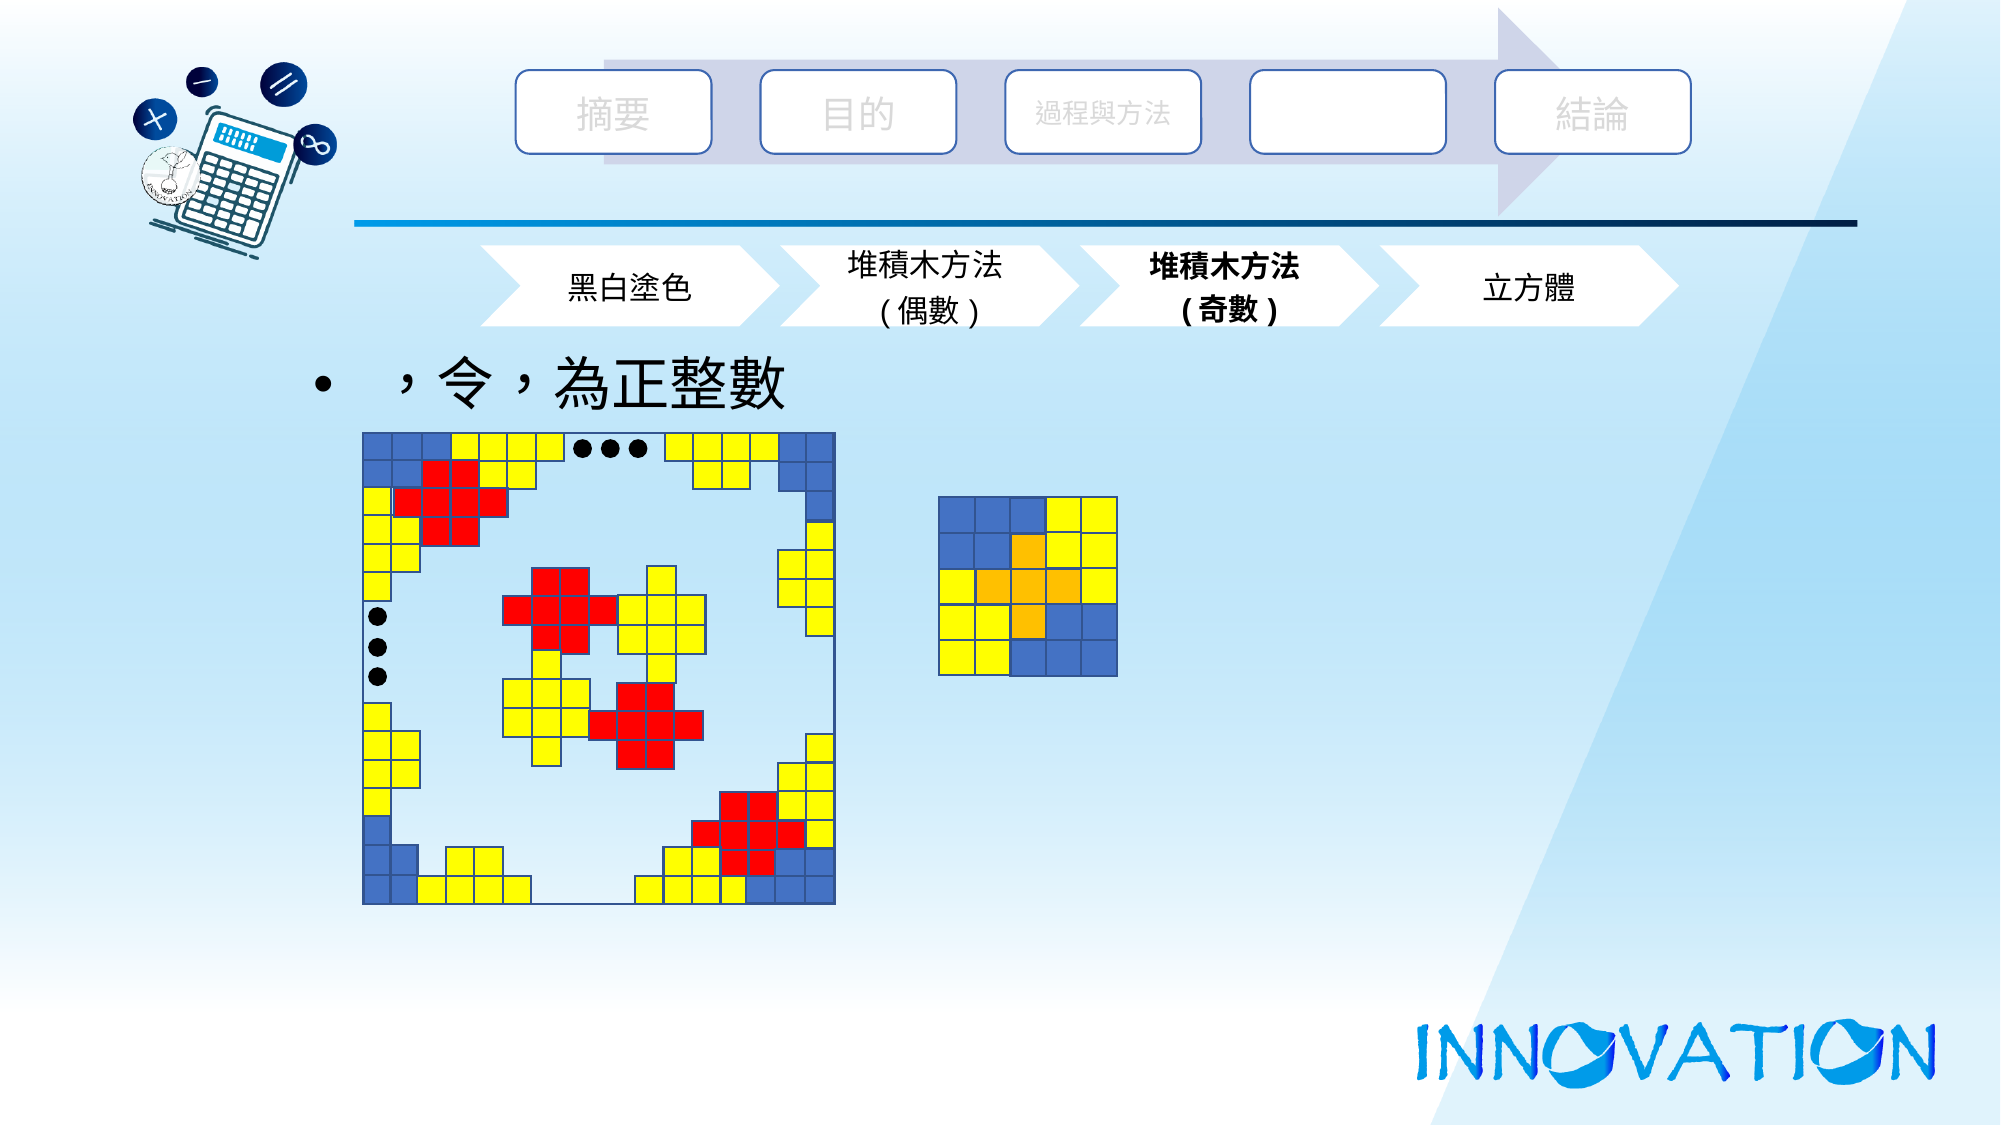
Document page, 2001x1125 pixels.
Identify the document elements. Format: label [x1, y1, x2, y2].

text_box [363, 432, 835, 905]
picture [0, 0, 2001, 1125]
text_box [938, 497, 1117, 676]
text_box [515, 7, 1691, 217]
text_box [480, 245, 1680, 327]
